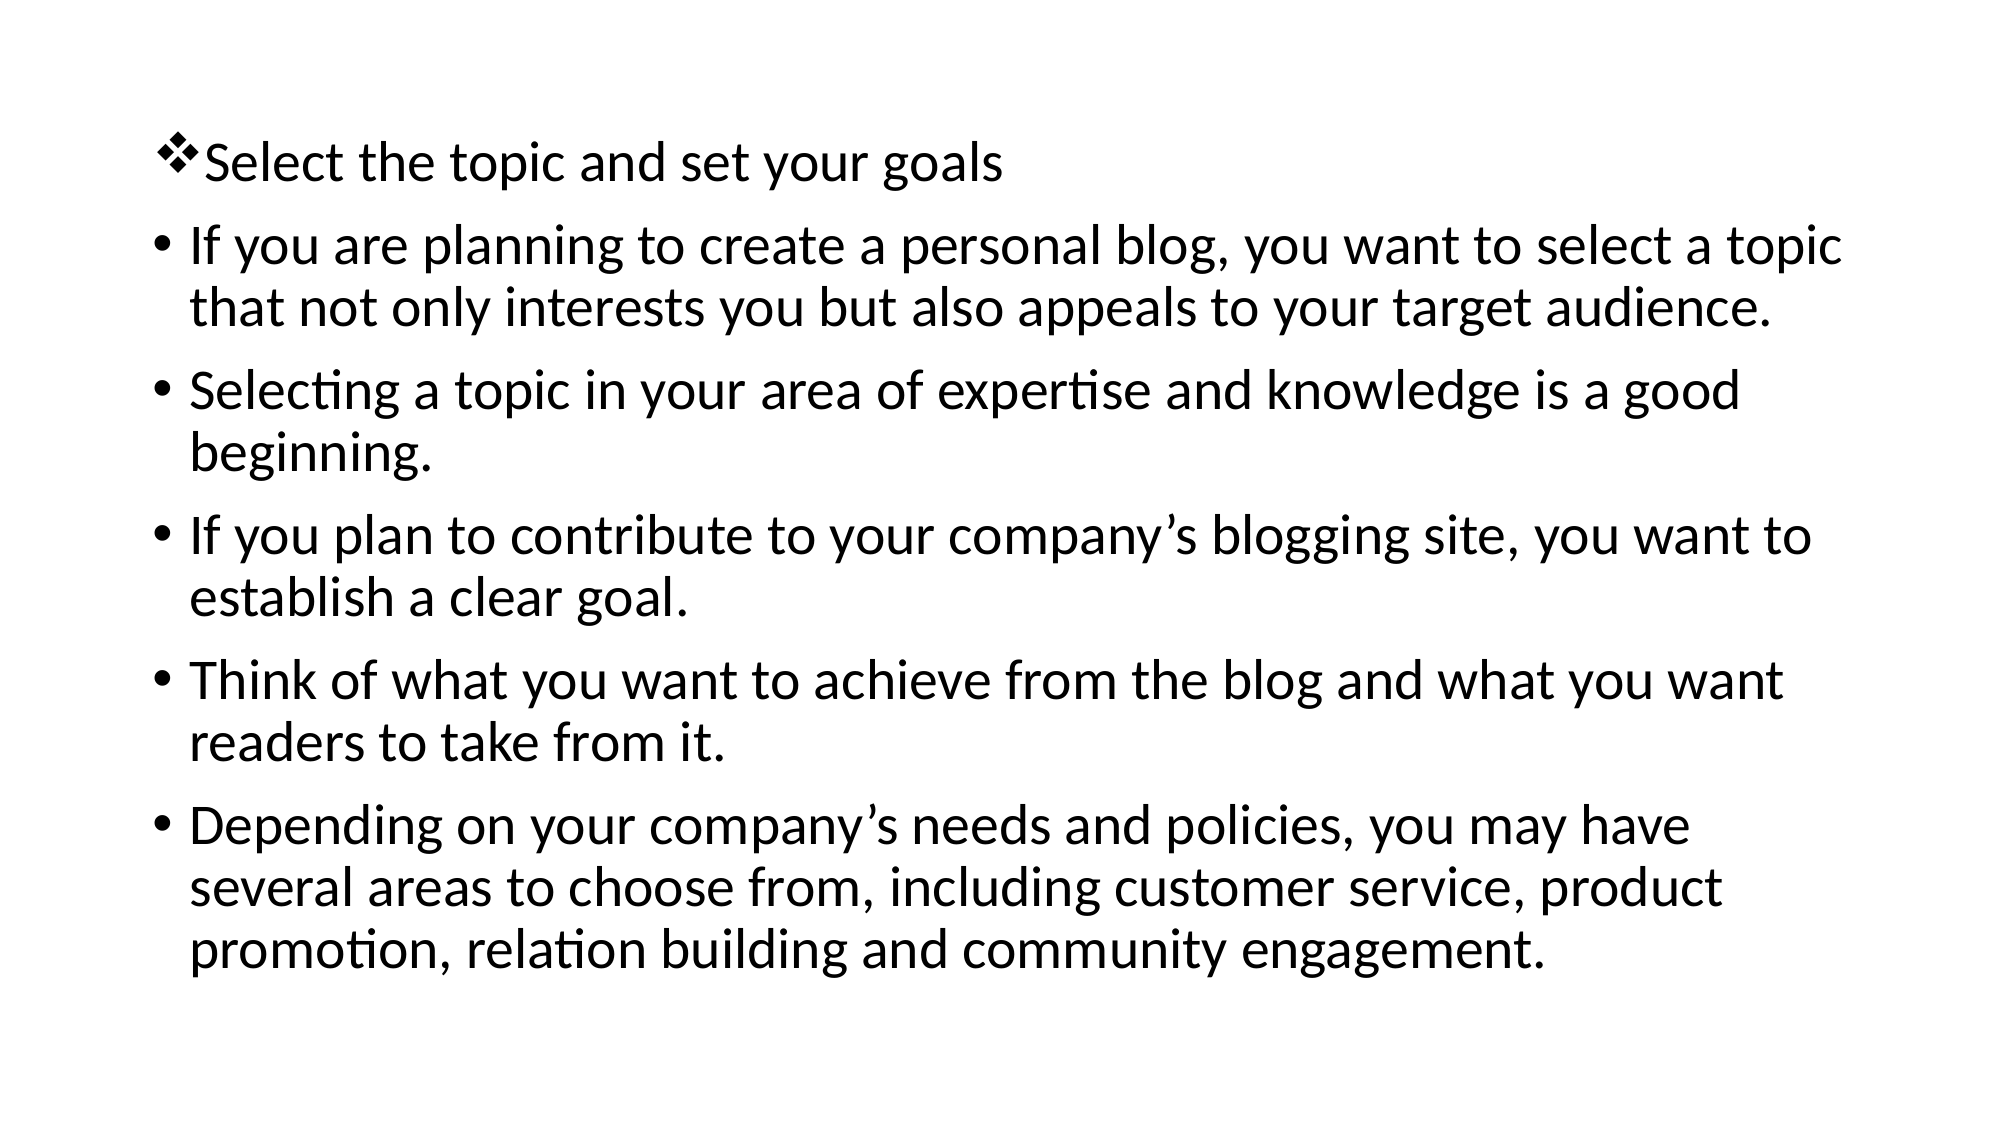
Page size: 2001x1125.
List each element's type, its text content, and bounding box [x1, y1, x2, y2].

list Select the topic and set your goals If you are planning to create a personal blog, you want to select a topic that not only interests you but also appeals to your target audience. Selecting a topic in your area of expertise and knowledge is a good beginning. If you plan to contribute to your company’s blogging site, you want to establish a clear goal. Think of what you want to achieve from the blog and what you want readers to take from it. Depending on your company’s needs and policies, you may have several areas to choose from, including customer service, product promotion, relation building and community engagement. [137, 124, 1863, 1014]
